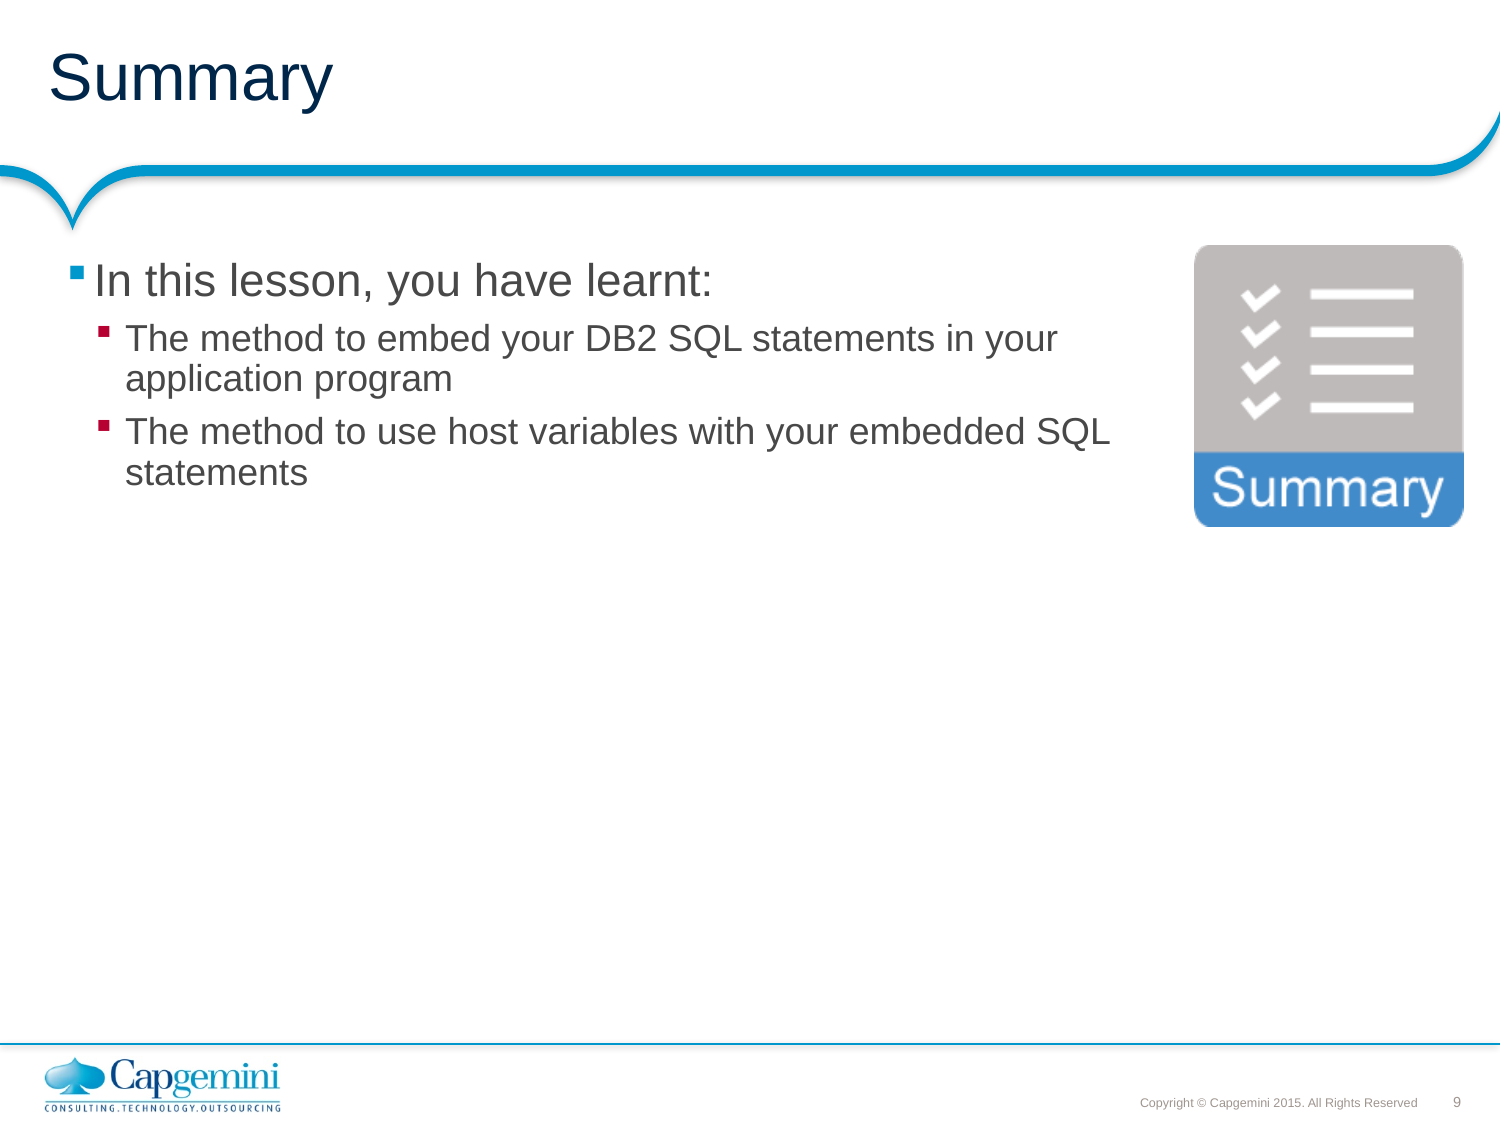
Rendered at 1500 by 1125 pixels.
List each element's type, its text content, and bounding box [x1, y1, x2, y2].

picture [1194, 245, 1464, 527]
title Summary [0, 0, 1500, 163]
picture [44, 1056, 281, 1113]
list In this lesson, you have learnt: The method to embed your DB2 SQL statements in your application program The method to use host variables with your embedded SQL statements [48, 245, 1179, 1007]
